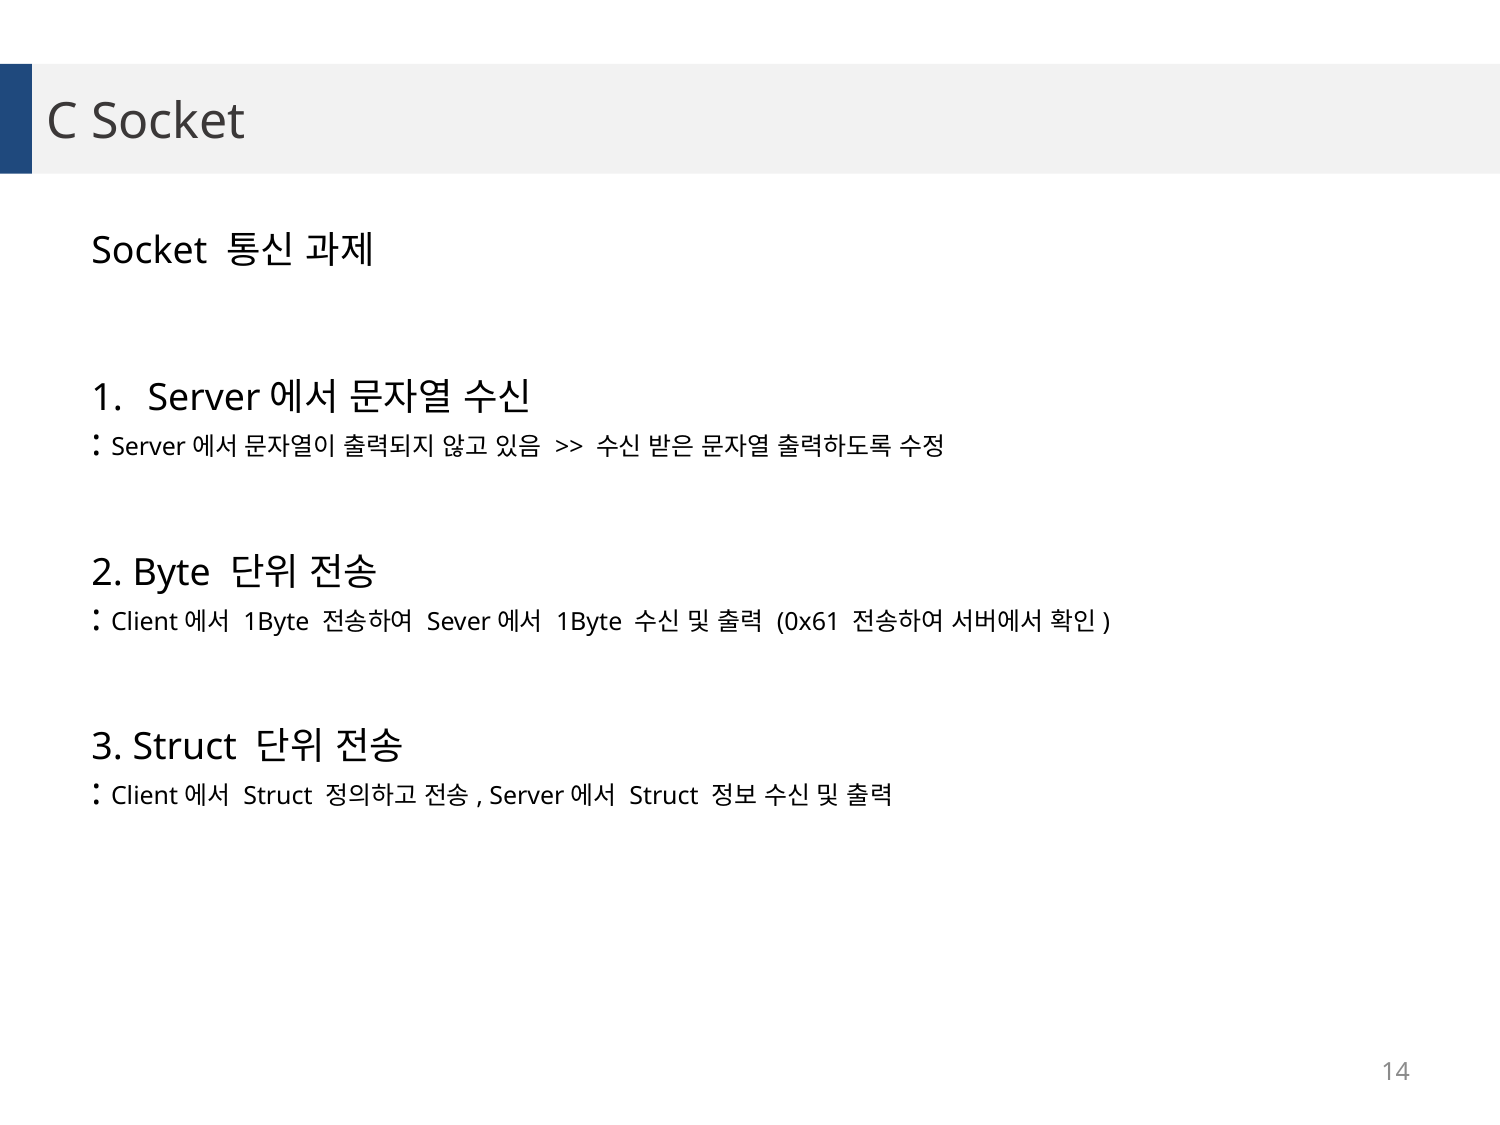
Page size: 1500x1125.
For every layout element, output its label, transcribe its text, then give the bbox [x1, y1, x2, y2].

text_box Socket 통신 과제 [76, 218, 491, 279]
text_box 2. Byte 단위 전송 : Client에서 1Byte 전송하여 Sever에서 1Byte 수신 및 출력 (0x61 전송하여 서버에서 확인) [76, 540, 1306, 646]
text_box C Socket [31, 63, 1425, 174]
slide_number 14 [1074, 1042, 1426, 1103]
text_box 3. Struct 단위 전송 : Client에서 Struct 정의하고 전송, Server에서 Struct 정보 수신 및 출력 [76, 714, 1341, 820]
text_box Server에서 문자열 수신 : Server에서 문자열이 출력되지 않고 있음 >> 수신 받은 문자열 출력하도록 수정 [76, 365, 1483, 471]
